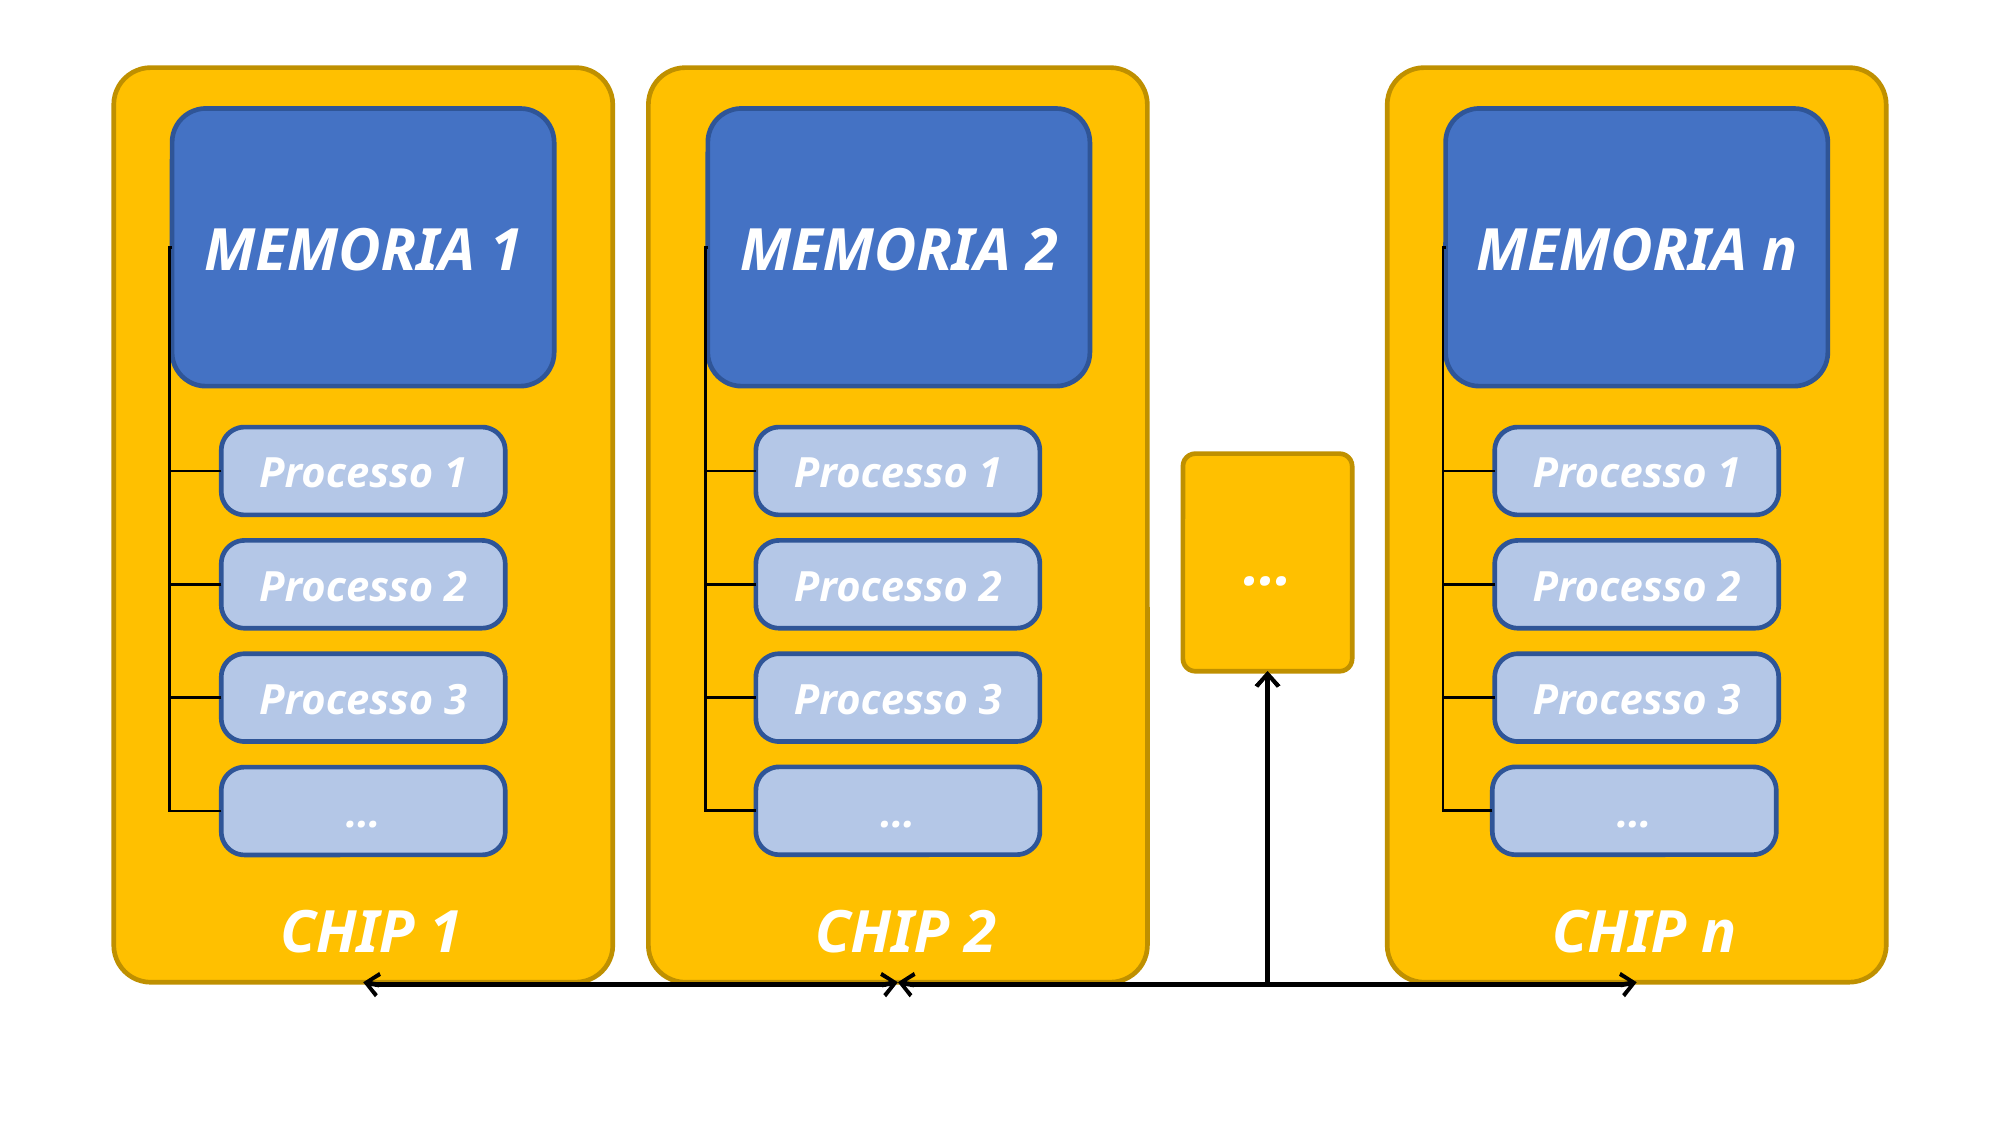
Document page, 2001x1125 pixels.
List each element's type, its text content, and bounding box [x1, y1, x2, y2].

text_box MEMORIA 2 [706, 107, 1091, 388]
text_box Processo 3 [1608, 652, 1780, 743]
text_box CHIP 1 [112, 66, 614, 984]
text_box CHIP n [1386, 66, 1888, 984]
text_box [172, 247, 222, 811]
text_box Processo 2 [1495, 539, 1780, 630]
text_box CHIP 2 [647, 66, 1149, 981]
text_box Processo 2 [756, 539, 1041, 630]
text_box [707, 247, 756, 811]
text_box MEMORIA 1 [171, 107, 556, 388]
text_box … [754, 765, 927, 856]
text_box … [1181, 452, 1354, 673]
text_box Processo 1 [222, 426, 507, 516]
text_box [1296, 642, 1608, 1012]
text_box … [1608, 765, 1778, 856]
text_box Processo 1 [1495, 426, 1780, 516]
text_box MEMORIA n [1444, 107, 1829, 388]
text_box Processo 1 [756, 426, 1041, 516]
text_box Processo 2 [222, 539, 507, 630]
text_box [927, 641, 1239, 1012]
text_box … [220, 766, 507, 856]
text_box Processo 3 [222, 652, 507, 743]
text_box Processo 3 [756, 652, 927, 743]
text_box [1445, 247, 1493, 811]
